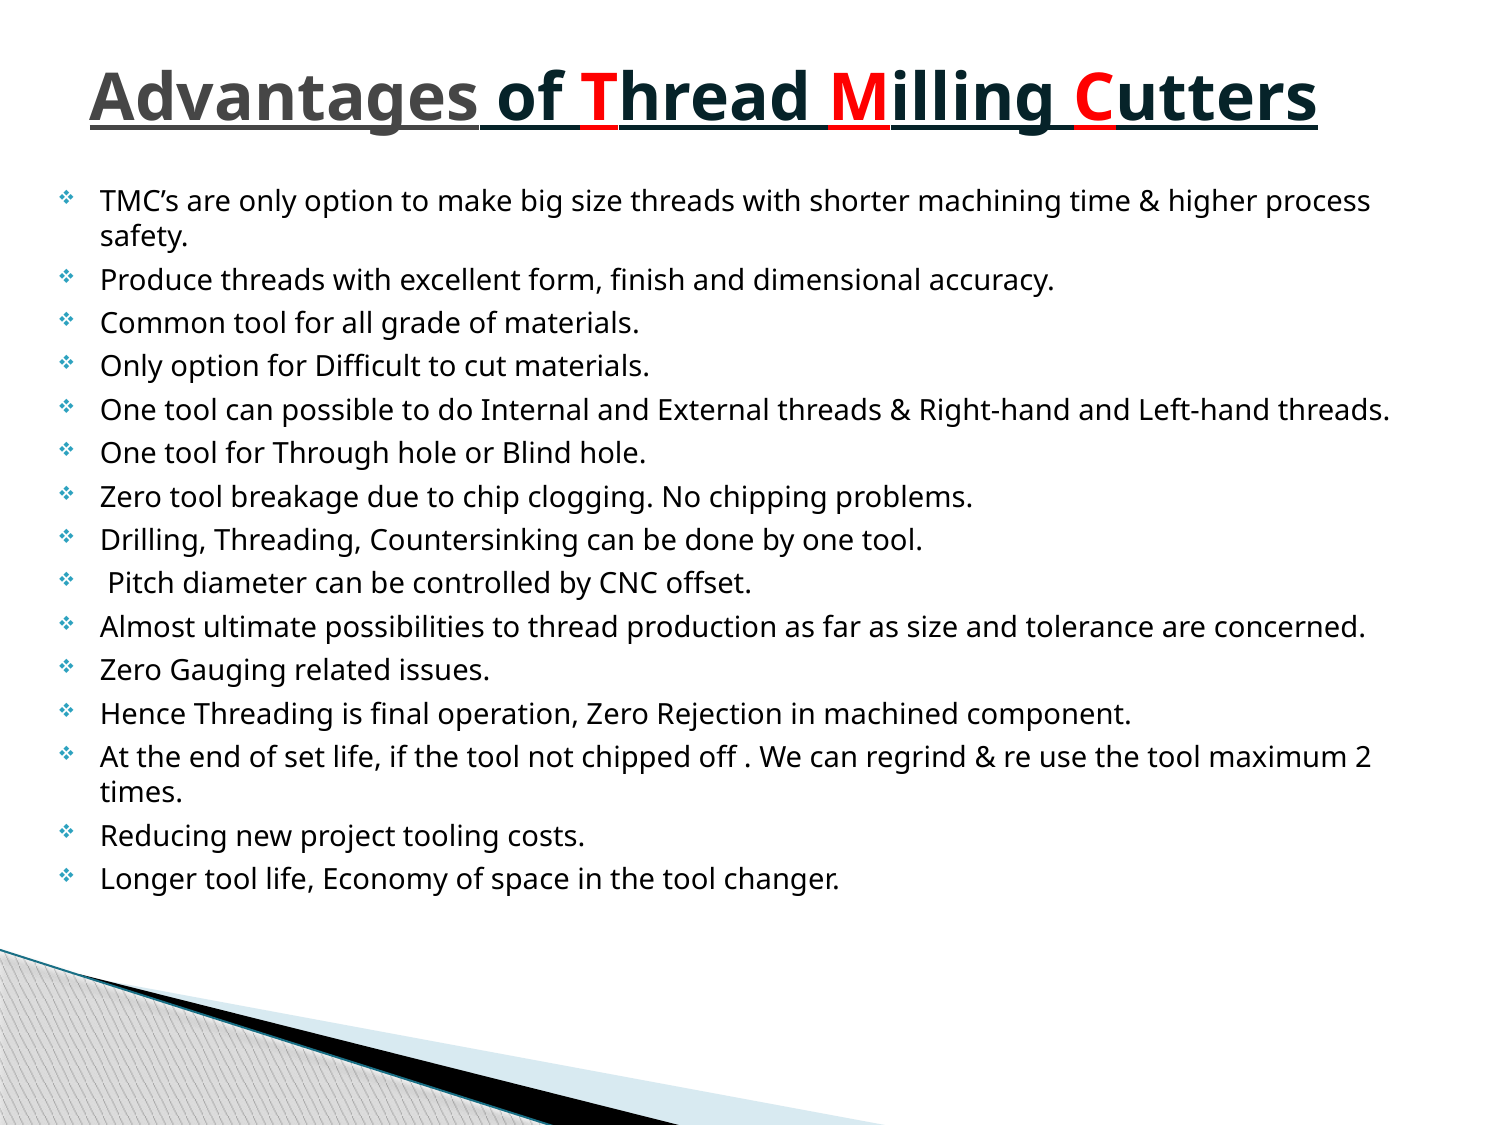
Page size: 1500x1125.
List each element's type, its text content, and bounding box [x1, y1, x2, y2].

list TMC’s are only option to make big size threads with shorter machining time & higher process safety. Produce threads with excellent form, finish and dimensional accuracy. Common tool for all grade of materials. Only option for Difficult to cut materials. One tool can possible to do Internal and External threads & Right-hand and Left-hand threads. One tool for Through hole or Blind hole. Zero tool breakage due to chip clogging. No chipping problems. Drilling, Threading, Countersinking can be done by one tool. Pitch diameter can be controlled by CNC offset. Almost ultimate possibilities to thread production as far as size and tolerance are concerned. Zero Gauging related issues. Hence Threading is final operation, Zero Rejection in machined component. At the end of set life, if the tool not chipped off . We can regrind & re use the tool maximum 2 times. Reducing new project tooling costs. Longer tool life, Economy of space in the tool changer. [24, 174, 1450, 1050]
title Advantages of Thread Milling Cutters [75, 45, 1425, 233]
